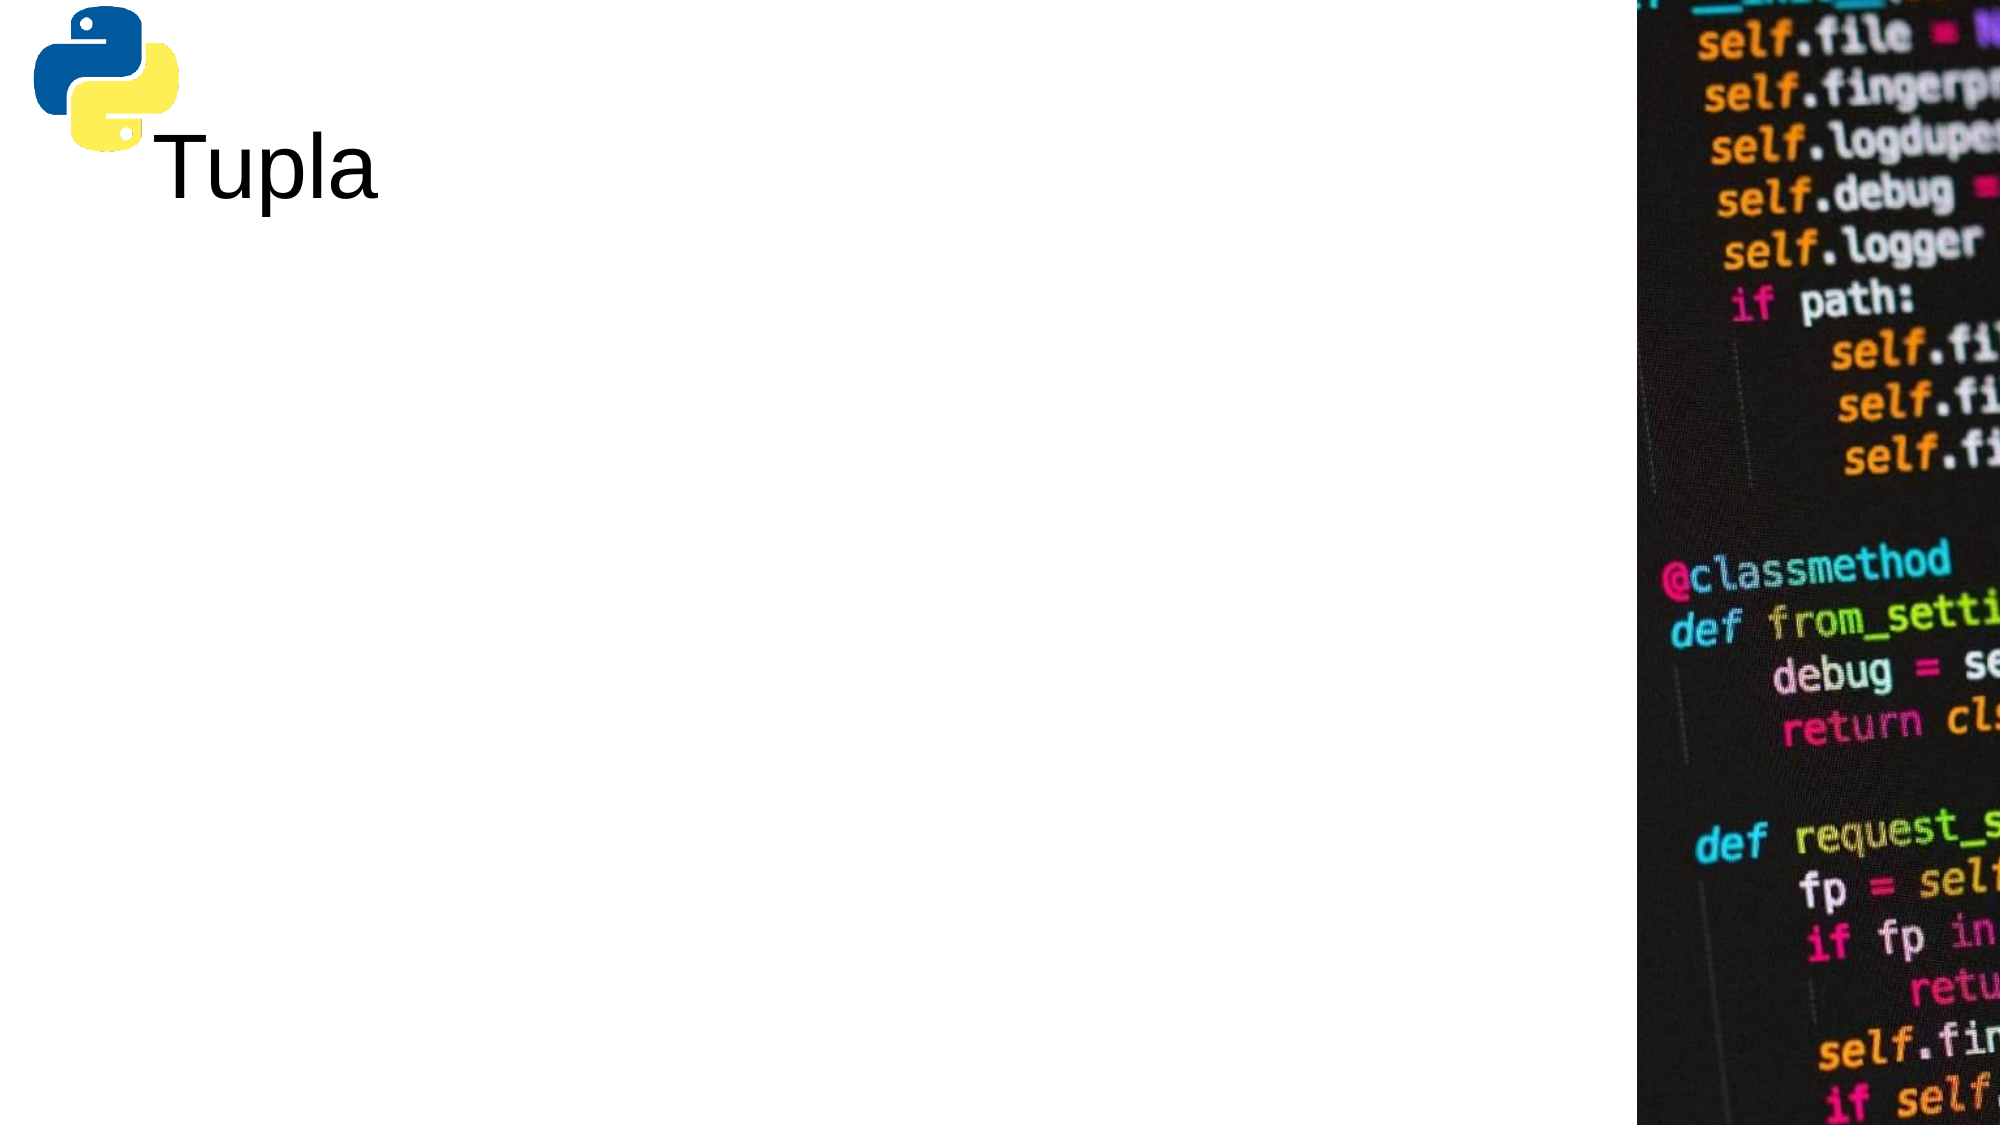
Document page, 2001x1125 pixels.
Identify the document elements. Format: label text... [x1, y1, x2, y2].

picture [27, 0, 185, 158]
title Tupla [137, 59, 1637, 278]
picture [1637, 0, 2000, 1125]
